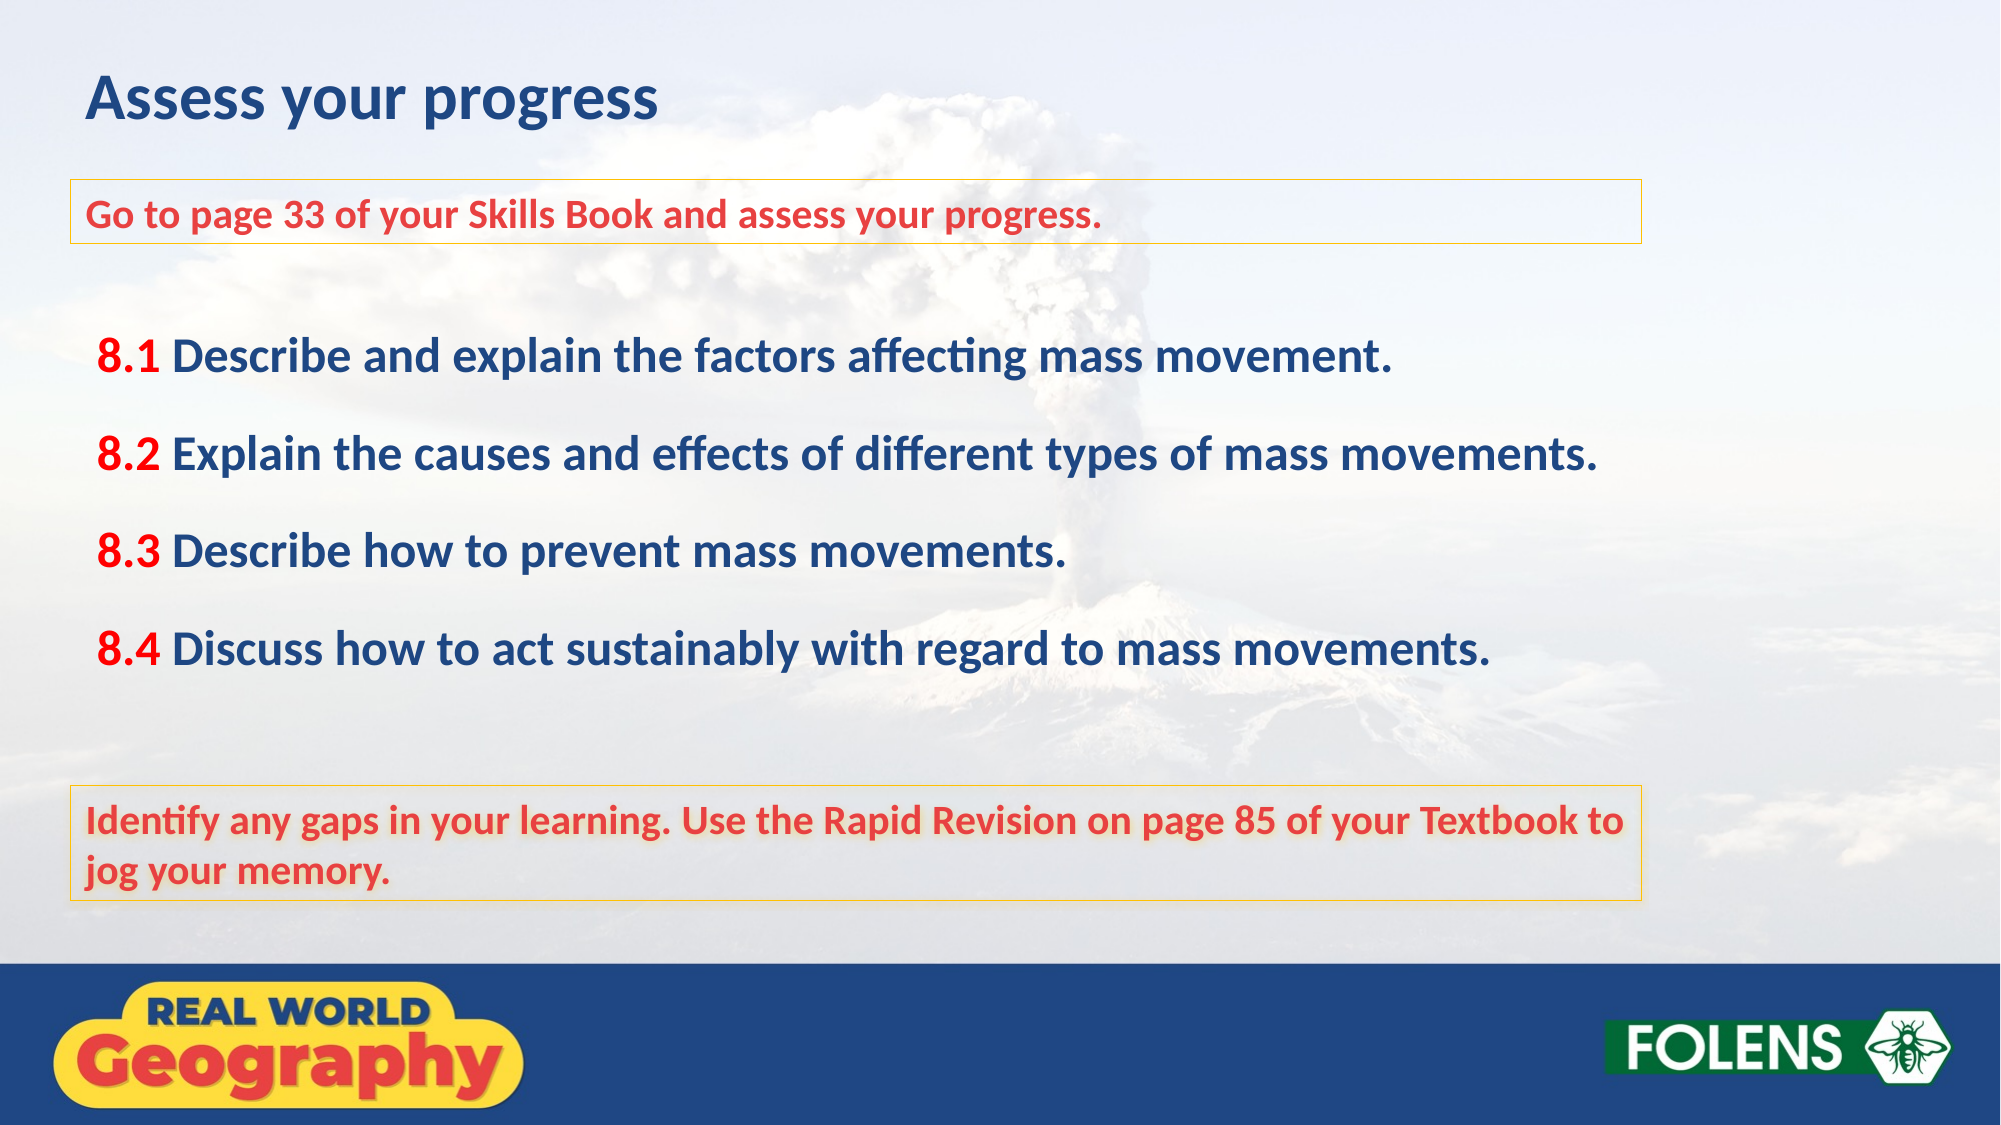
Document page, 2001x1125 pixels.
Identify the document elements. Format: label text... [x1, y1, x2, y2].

text_box 8.1 Describe and explain the factors affecting mass movement. 8.2 Explain the causes and effects of different types of mass movements. 8.3 Describe how to prevent mass movements. 8.4 Discuss how to act sustainably with regard to mass movements. [81, 315, 1631, 810]
picture [0, 0, 2001, 1125]
text_box Assess your progress [70, 54, 1796, 157]
text_box Go to page 33 of your Skills Book and assess your progress. [70, 179, 1642, 244]
text_box Identify any gaps in your learning. Use the Rapid Revision on page 85 of your Textbook to jog your memory. [70, 785, 1642, 901]
